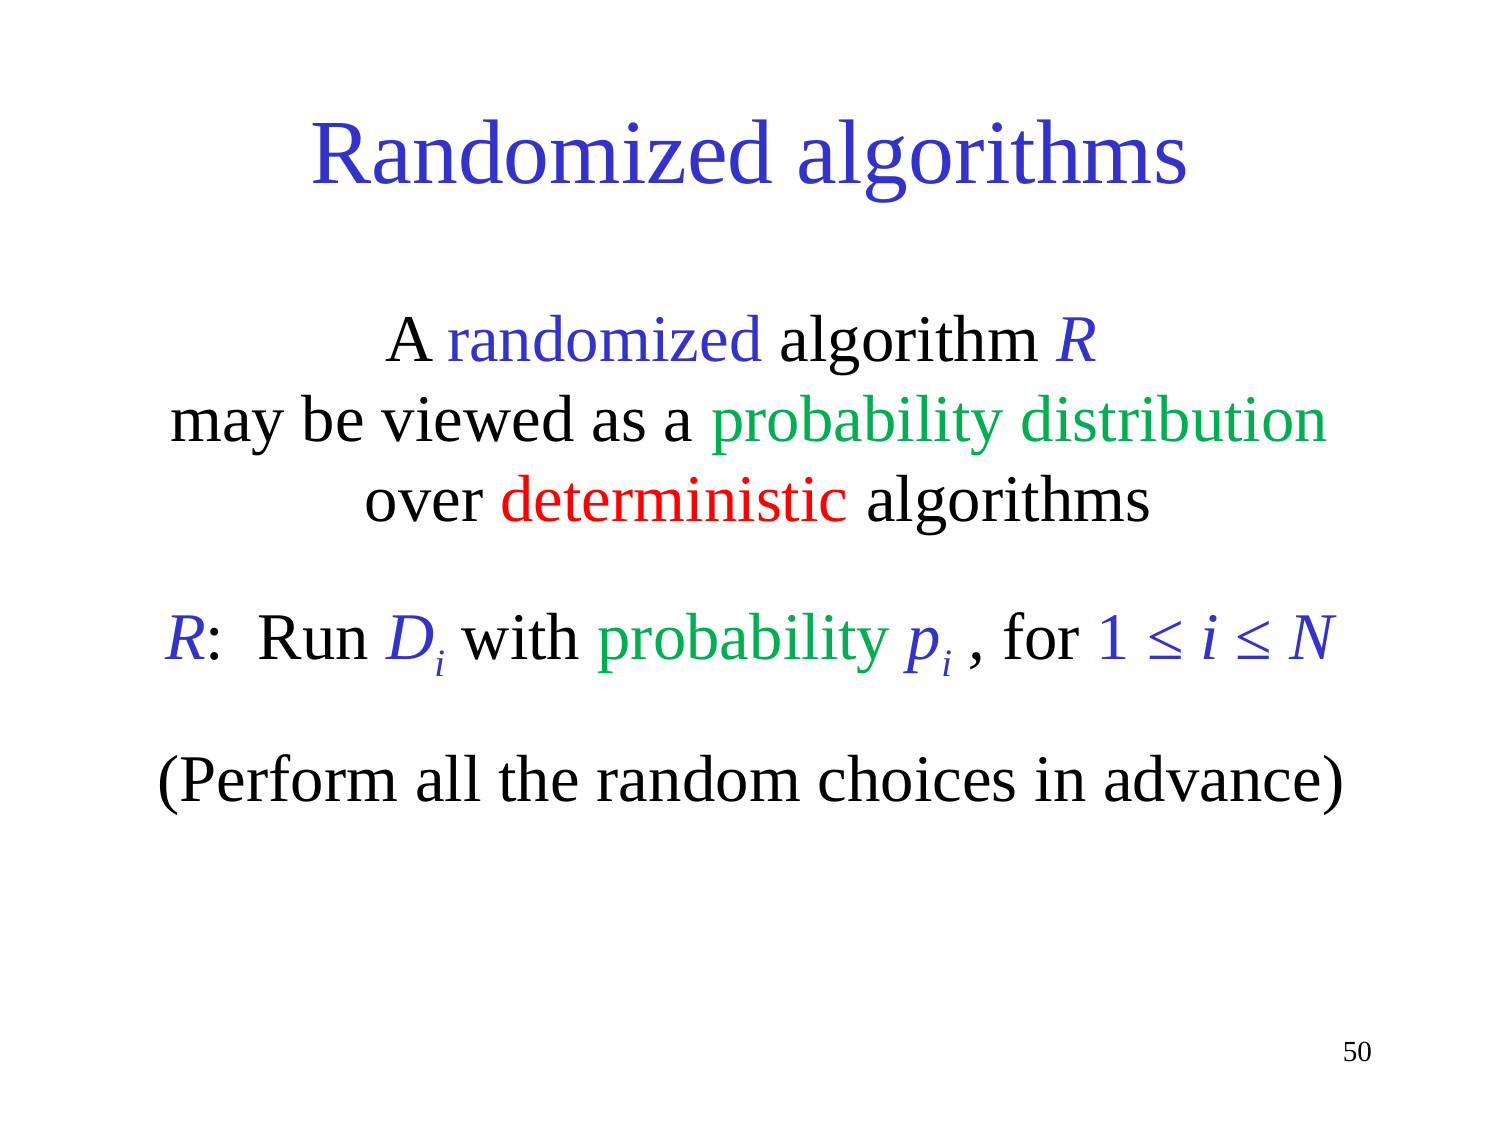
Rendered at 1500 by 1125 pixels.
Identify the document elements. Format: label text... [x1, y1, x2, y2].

text_box Randomized algorithms [0, 84, 1500, 209]
text_box (Perform all the random choices in advance) [2, 727, 1500, 823]
text_box R: Run Di with probability pi , for 1 ≤ i ≤ N [0, 585, 1500, 691]
slide_number 50 [1074, 1024, 1388, 1101]
text_box A randomized algorithm R may be viewed as a probability distribution over deterministic algorithms [0, 287, 1500, 543]
